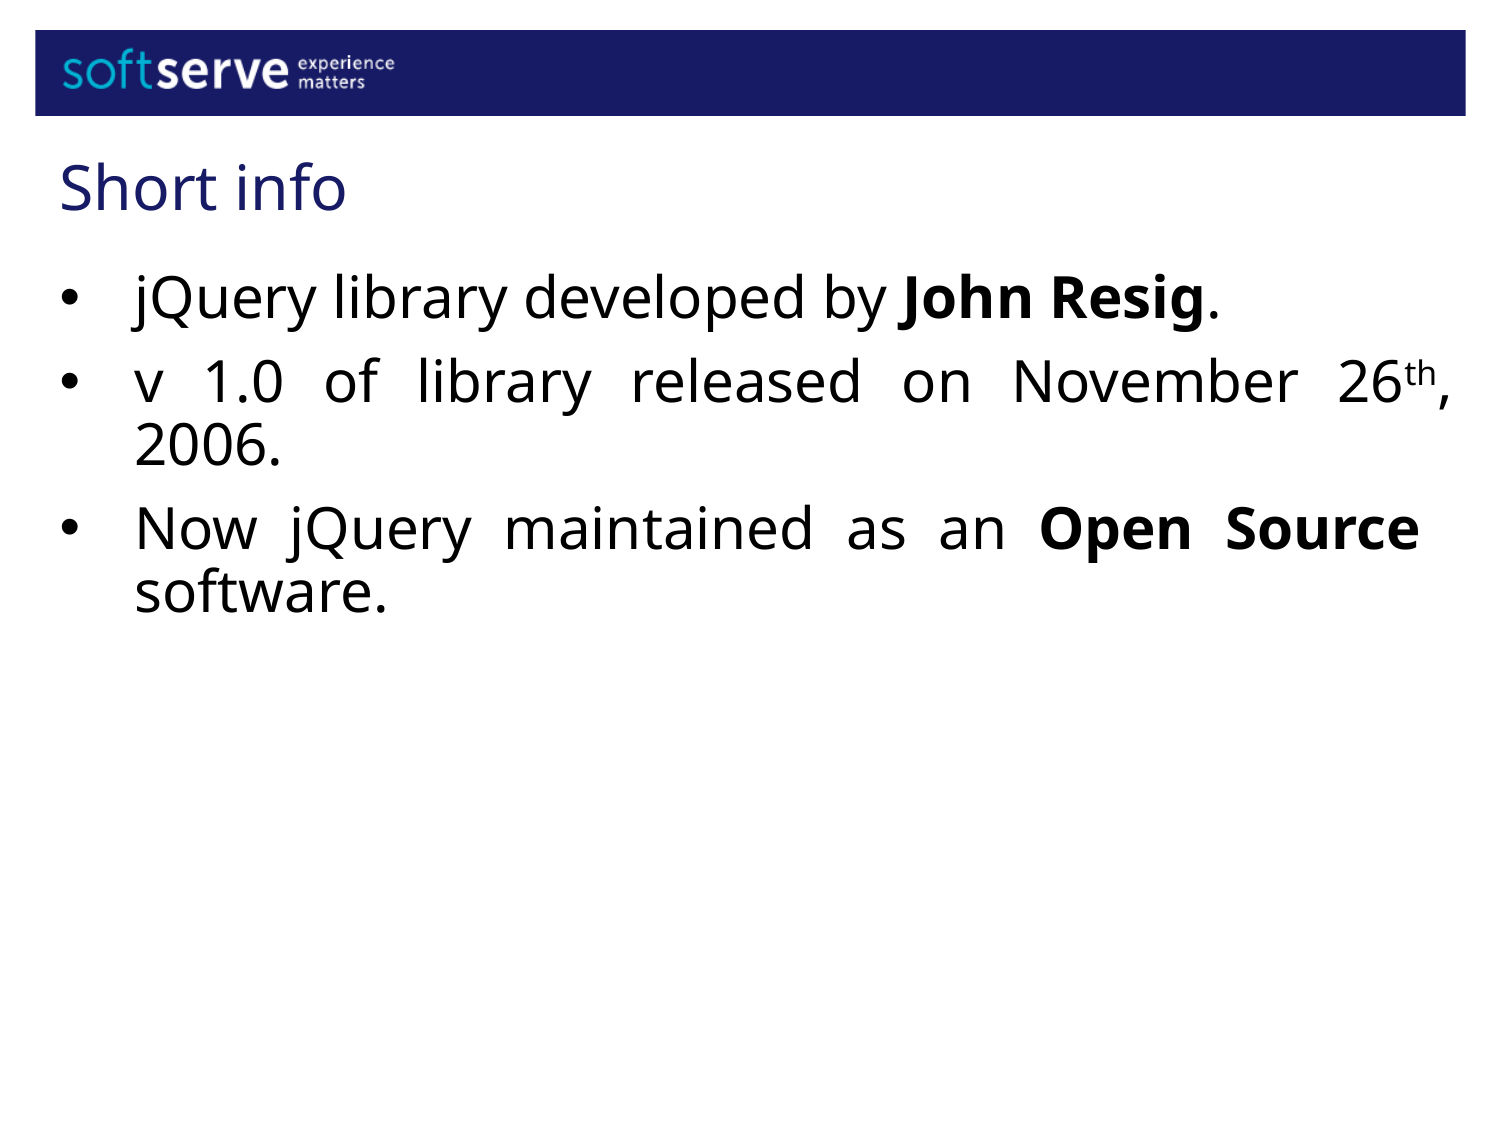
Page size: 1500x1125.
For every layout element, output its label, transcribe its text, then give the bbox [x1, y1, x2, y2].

subtitle Short info [44, 148, 1255, 224]
list jQuery library developed by John Resig. v 1.0 of library released on November 26th, 2006. Now jQuery maintained as an Open Source software. [44, 261, 1468, 1083]
